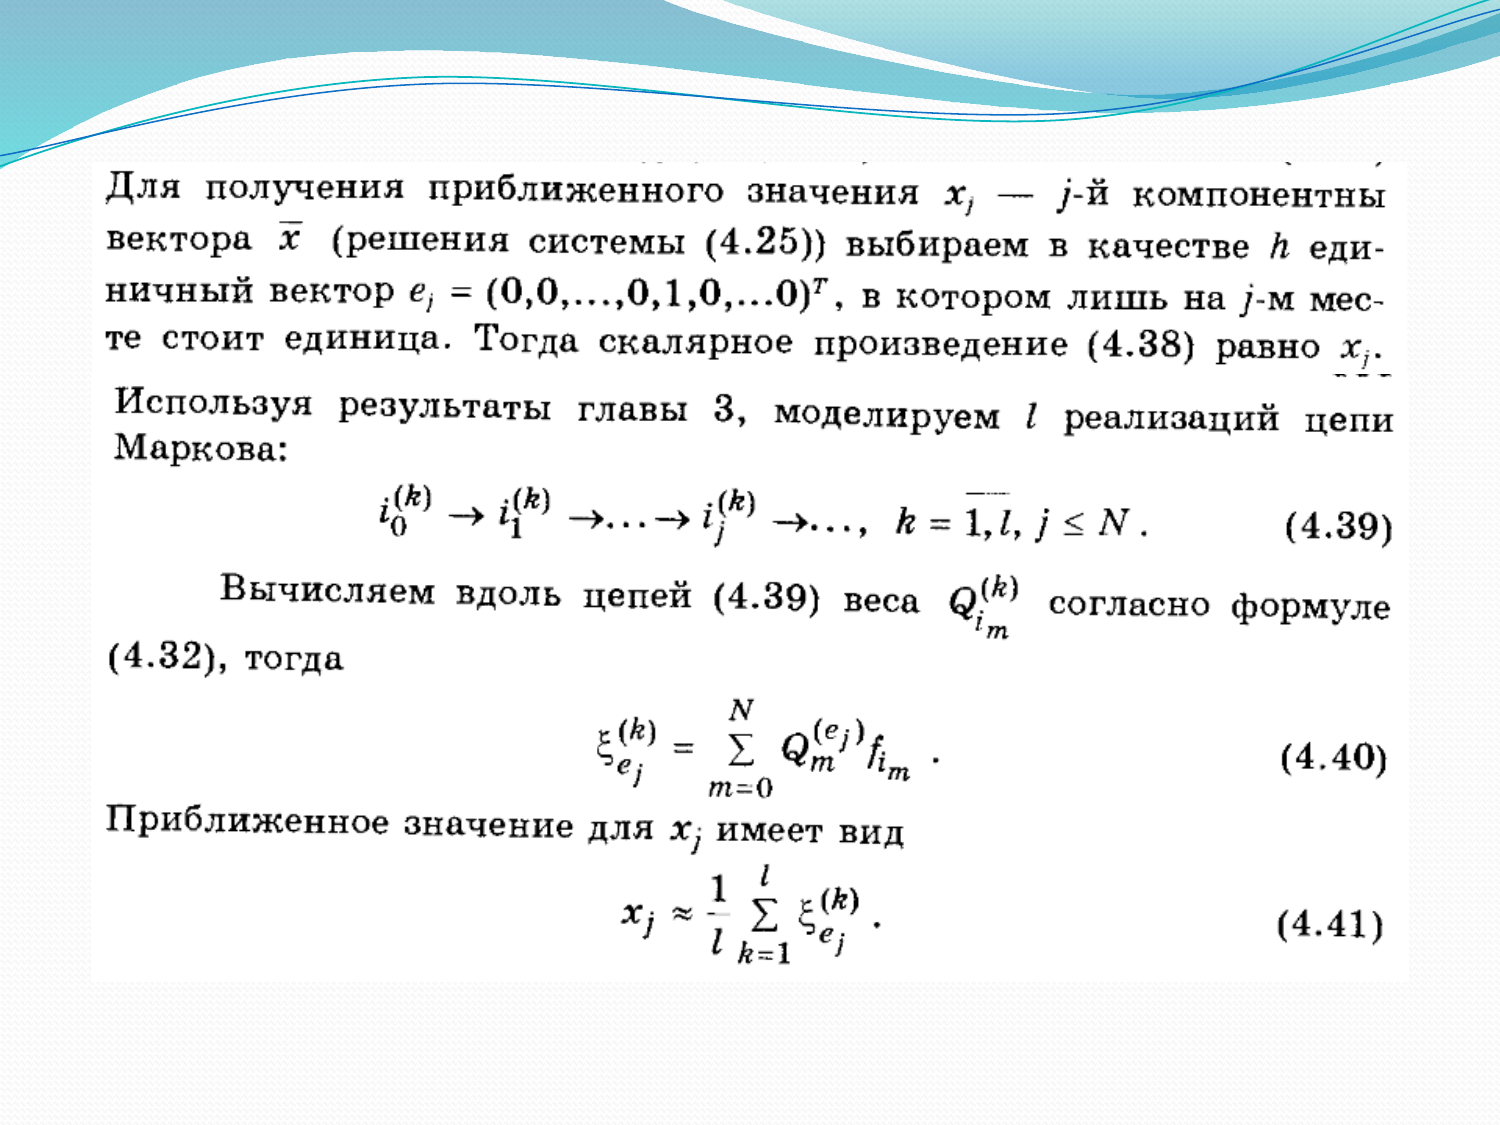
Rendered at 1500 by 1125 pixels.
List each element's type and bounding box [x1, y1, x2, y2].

picture [91, 162, 1409, 982]
